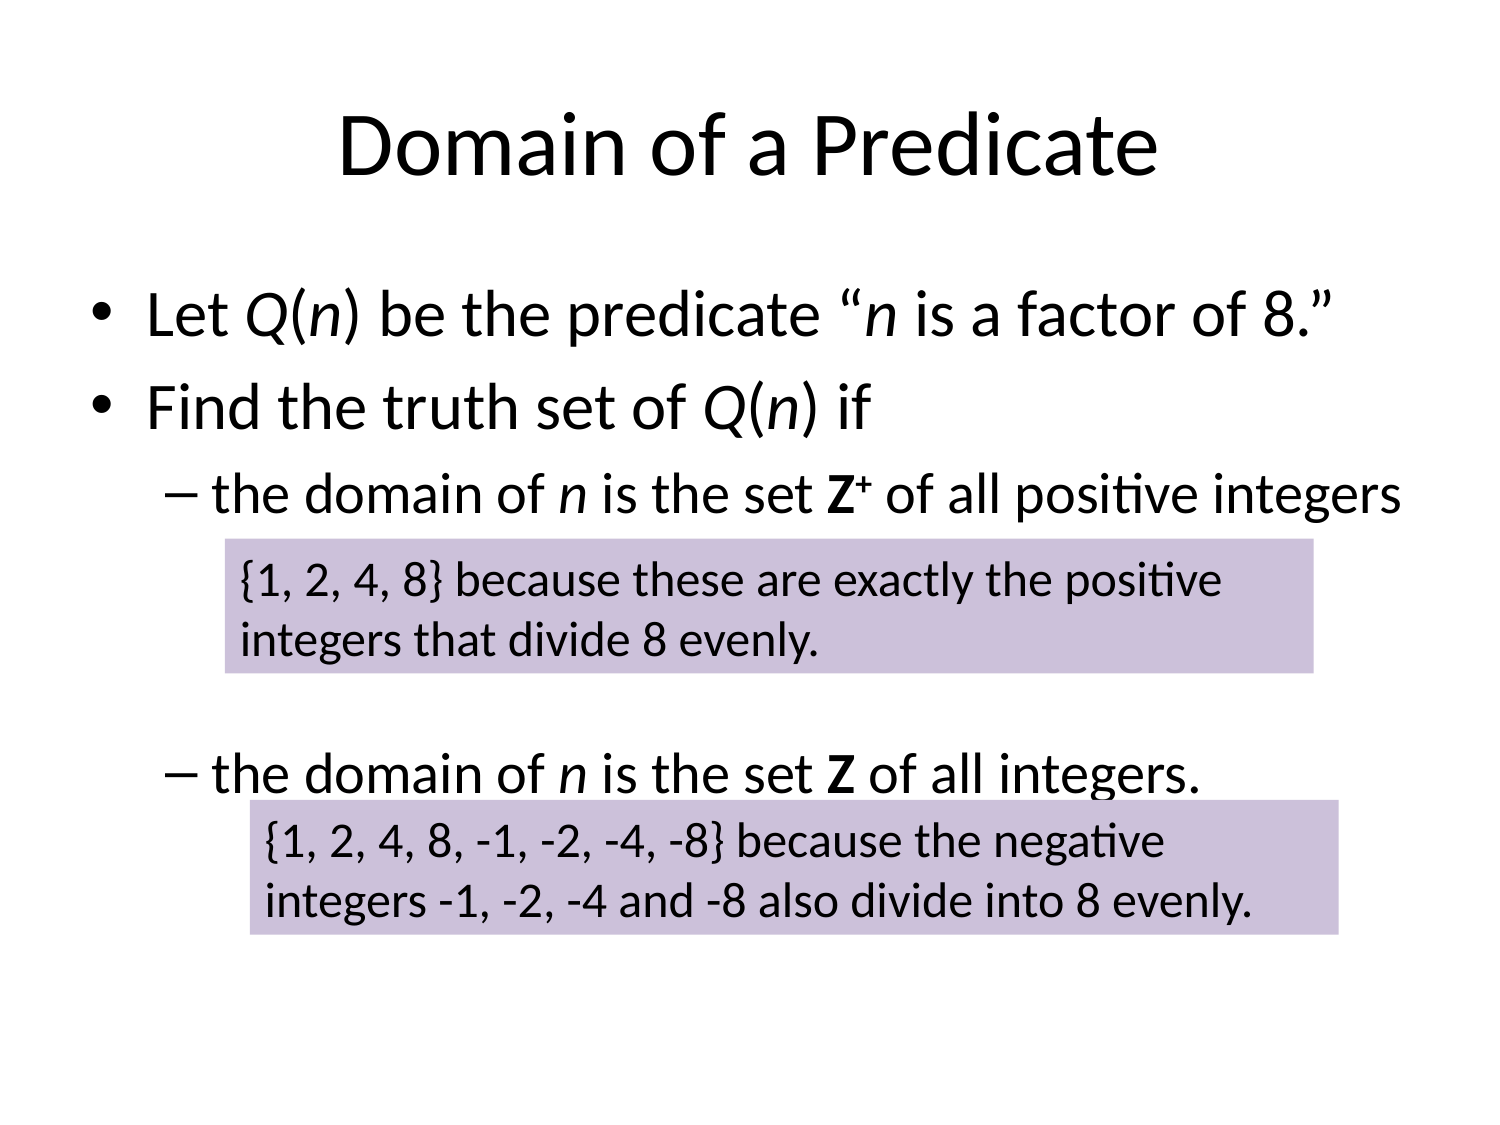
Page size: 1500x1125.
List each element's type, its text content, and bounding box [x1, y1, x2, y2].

title Domain of a Predicate [75, 45, 1425, 233]
text_box {1, 2, 4, 8, -1, -2, -4, -8} because the negative integers -1, -2, -4 and -8 also divide into 8 evenly. [249, 799, 1339, 935]
text_box {1, 2, 4, 8} because these are exactly the positive integers that divide 8 evenly. [224, 538, 1314, 674]
list Let Q(n) be the predicate “n is a factor of 8.” Find the truth set of Q(n) if the domain of n is the set Z+ of all positive integers the domain of n is the set Z of all integers. [75, 262, 1425, 1005]
